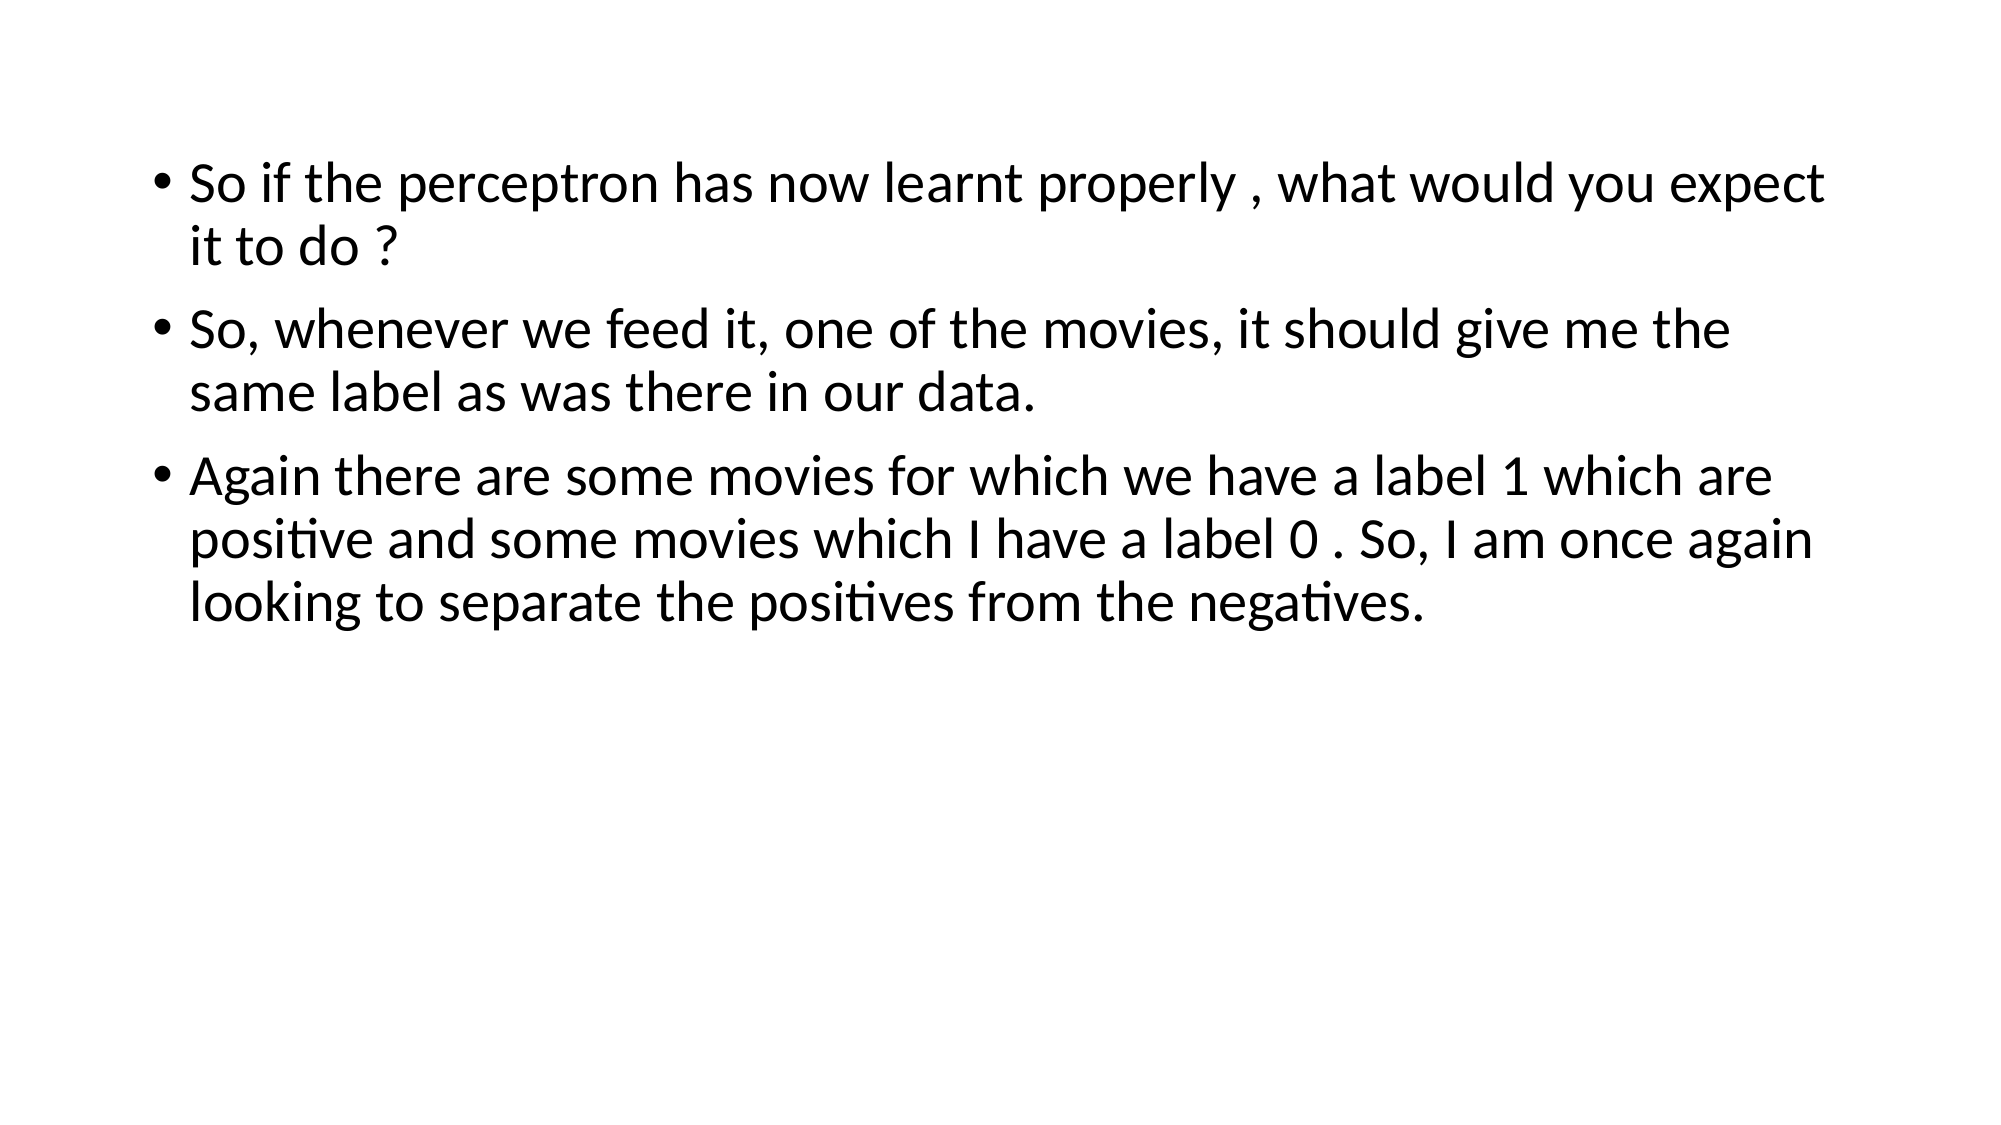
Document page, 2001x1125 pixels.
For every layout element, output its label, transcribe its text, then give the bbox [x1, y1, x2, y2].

list So if the perceptron has now learnt properly , what would you expect it to do ? So, whenever we feed it, one of the movies, it should give me the same label as was there in our data. Again there are some movies for which we have a label 1 which are positive and some movies which I have a label 0 . So, I am once again looking to separate the positives from the negatives. [137, 144, 1863, 1014]
